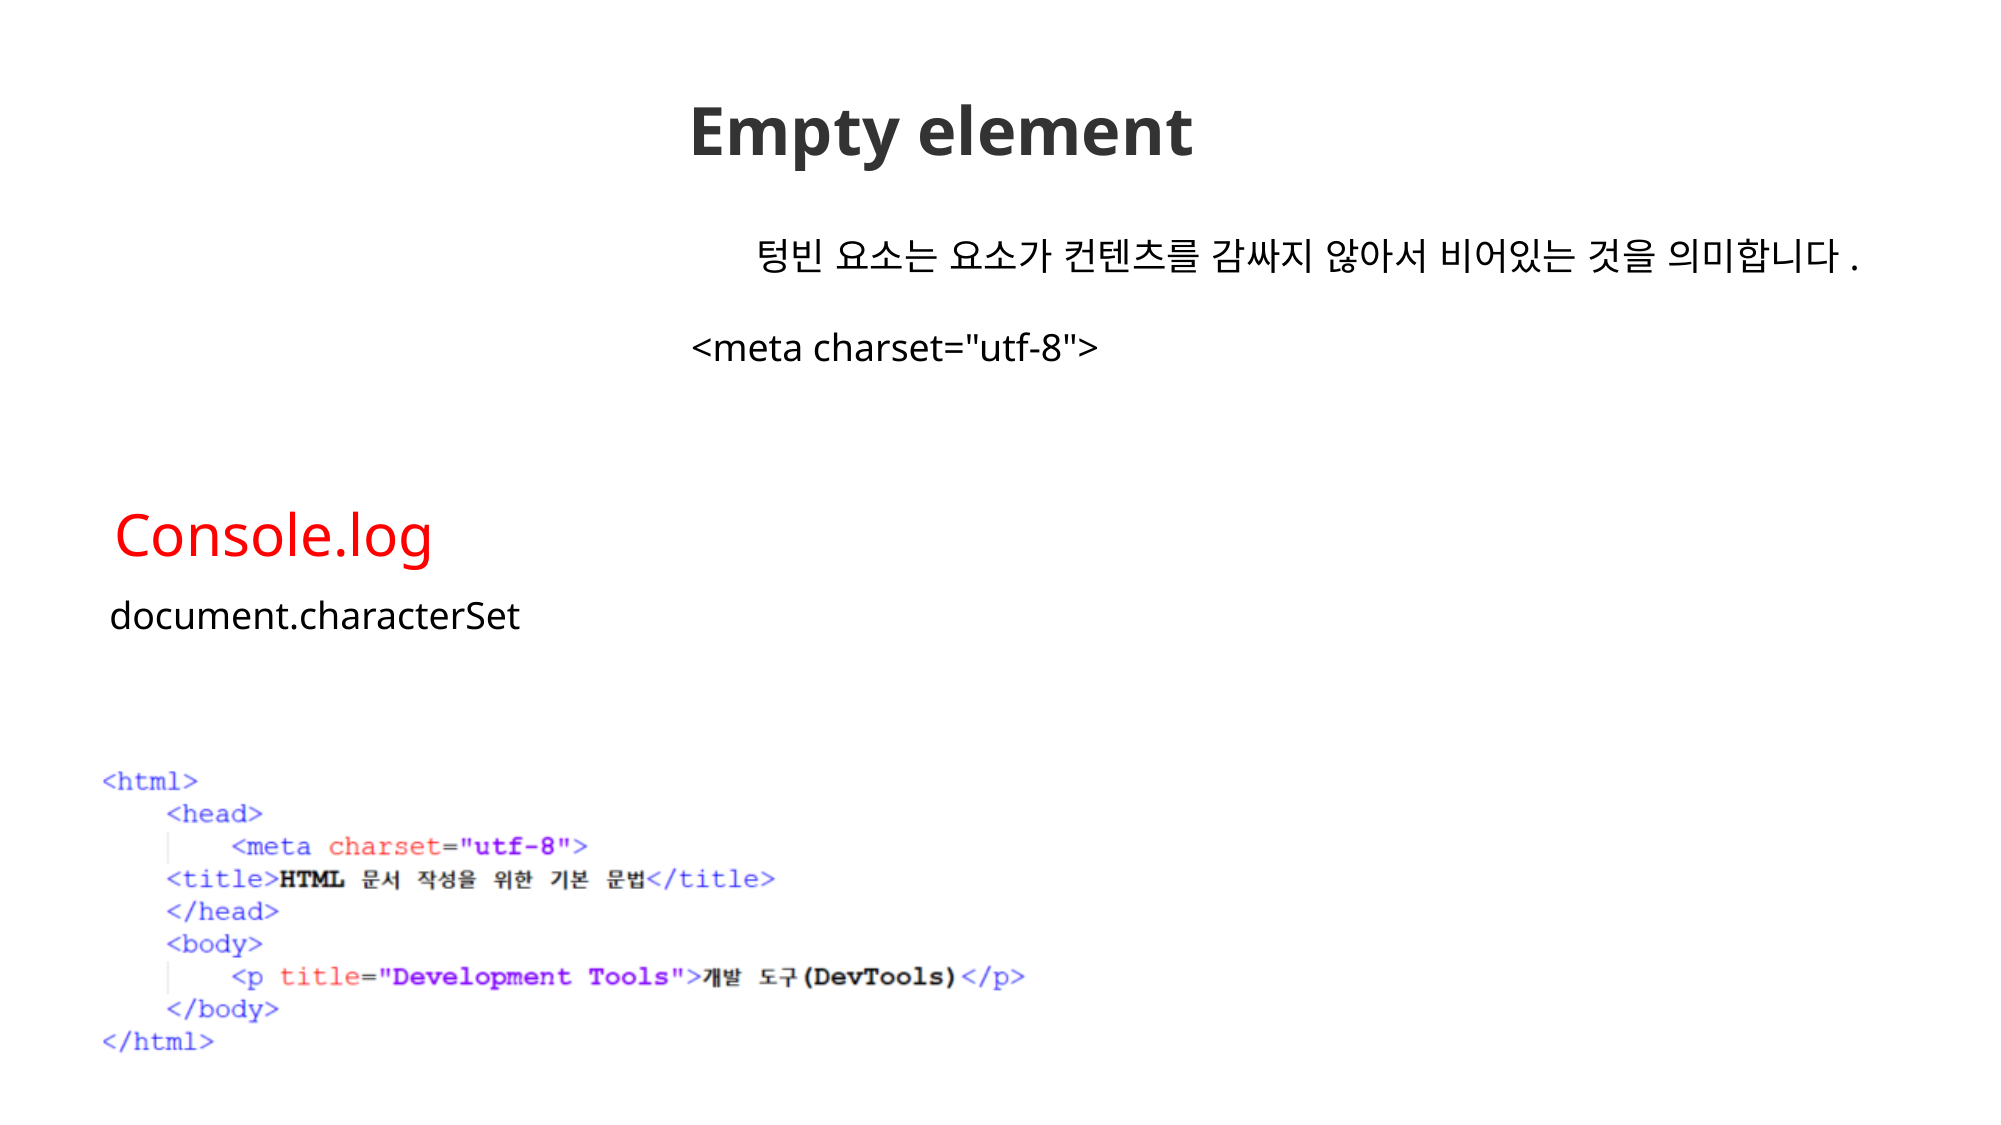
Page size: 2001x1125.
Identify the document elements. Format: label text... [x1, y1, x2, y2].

text_box <meta charset="utf-8"> [676, 316, 1115, 377]
text_box 텅빈 요소는 요소가 컨텐츠를 감싸지 않아서 비어있는 것을 의미합니다. [741, 225, 1875, 376]
text_box document.characterSet [94, 584, 536, 645]
text_box Console.log [99, 490, 450, 576]
picture [103, 770, 1049, 1054]
text_box Empty element [673, 81, 1674, 177]
